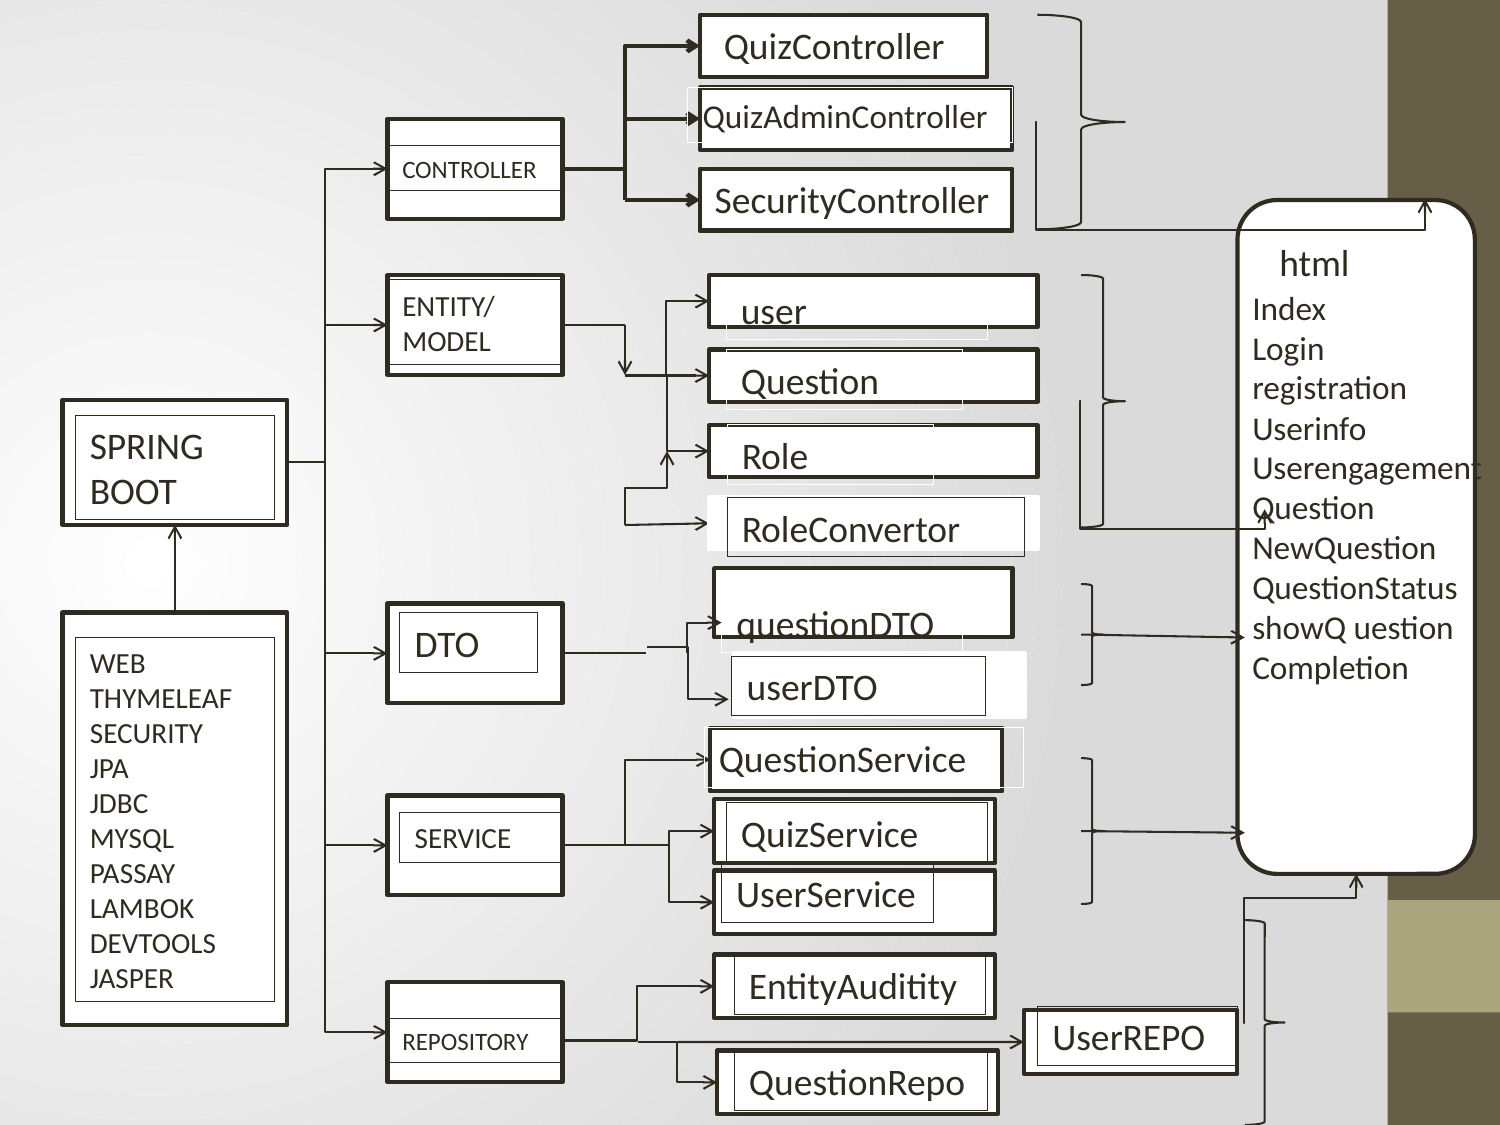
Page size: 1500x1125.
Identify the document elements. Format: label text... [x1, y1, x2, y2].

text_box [311, 336, 401, 401]
text_box RoleConvertor [727, 497, 1025, 557]
text_box [1081, 833, 1094, 905]
text_box [1022, 1008, 1239, 1076]
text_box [624, 830, 715, 841]
text_box UserService [721, 862, 934, 923]
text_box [624, 844, 715, 903]
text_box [637, 1041, 718, 1083]
text_box [1244, 919, 1283, 1125]
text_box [305, 571, 407, 636]
text_box [411, 327, 565, 377]
text_box [1236, 207, 1424, 229]
text_box SERVICE [399, 812, 563, 863]
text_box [624, 759, 711, 827]
text_box EntityAuditity [734, 954, 986, 1015]
text_box [712, 868, 997, 936]
text_box QuestionService [704, 727, 1024, 788]
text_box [624, 300, 710, 374]
text_box Index Login registration Userinfo Userengagement Question NewQuestion QuestionStatus showQ uestion Completion [1237, 279, 1500, 734]
text_box Question [726, 349, 963, 410]
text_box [1284, 873, 1357, 1024]
text_box [1081, 583, 1096, 633]
text_box [716, 347, 1040, 404]
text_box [608, 466, 684, 510]
text_box [1081, 636, 1097, 687]
text_box [1235, 231, 1264, 393]
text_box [624, 522, 710, 526]
text_box CONTROLLER [387, 145, 563, 191]
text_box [257, 902, 456, 966]
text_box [684, 616, 724, 653]
text_box [1426, 197, 1478, 279]
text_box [584, 84, 740, 161]
text_box [1081, 273, 1122, 528]
text_box user [726, 279, 988, 340]
text_box Role [727, 424, 934, 485]
text_box [1081, 757, 1102, 830]
text_box [385, 1034, 565, 1084]
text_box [624, 118, 701, 122]
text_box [1124, 121, 1426, 200]
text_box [1102, 633, 1246, 638]
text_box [210, 668, 502, 733]
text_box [561, 985, 715, 1042]
text_box [417, 601, 565, 705]
text_box UserREPO [1037, 1006, 1238, 1066]
text_box [385, 170, 565, 221]
text_box userDTO [731, 656, 986, 716]
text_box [224, 268, 488, 332]
text_box QuizService [726, 802, 988, 863]
text_box [712, 952, 997, 1020]
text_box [646, 646, 730, 700]
text_box [732, 651, 1027, 719]
text_box [722, 788, 1004, 793]
text_box QuizAdminController [750, 87, 1013, 143]
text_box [1102, 830, 1246, 834]
text_box QuestionRepo [734, 1050, 988, 1111]
text_box WEB THYMELEAF SECURITY JPA JDBC MYSQL PASSAY LAMBOK DEVTOOLS JASPER [75, 637, 275, 1002]
text_box [385, 117, 565, 167]
text_box REPOSITORY [387, 1018, 563, 1063]
text_box [715, 1049, 1000, 1116]
text_box [707, 441, 727, 479]
text_box DTO [399, 612, 538, 673]
text_box [60, 398, 289, 527]
text_box [738, 423, 1040, 479]
text_box questionDTO [721, 592, 963, 653]
text_box [1235, 644, 1478, 876]
text_box [712, 566, 1015, 639]
text_box [60, 610, 289, 1027]
text_box [707, 495, 1040, 551]
text_box html [1264, 231, 1450, 279]
text_box [499, 273, 565, 322]
text_box [698, 13, 989, 79]
text_box QuizController [709, 14, 1013, 75]
text_box [385, 641, 399, 661]
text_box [649, 391, 727, 435]
text_box [385, 980, 564, 1031]
text_box SPRING BOOT [75, 415, 275, 520]
text_box [707, 273, 1040, 329]
text_box [749, 85, 1014, 152]
text_box [698, 167, 1014, 233]
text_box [1124, 400, 1266, 510]
text_box [1037, 13, 1123, 229]
text_box ENTITY/ MODEL [411, 279, 563, 365]
text_box SecurityController [699, 168, 1013, 229]
text_box [722, 797, 997, 865]
text_box [385, 793, 565, 897]
